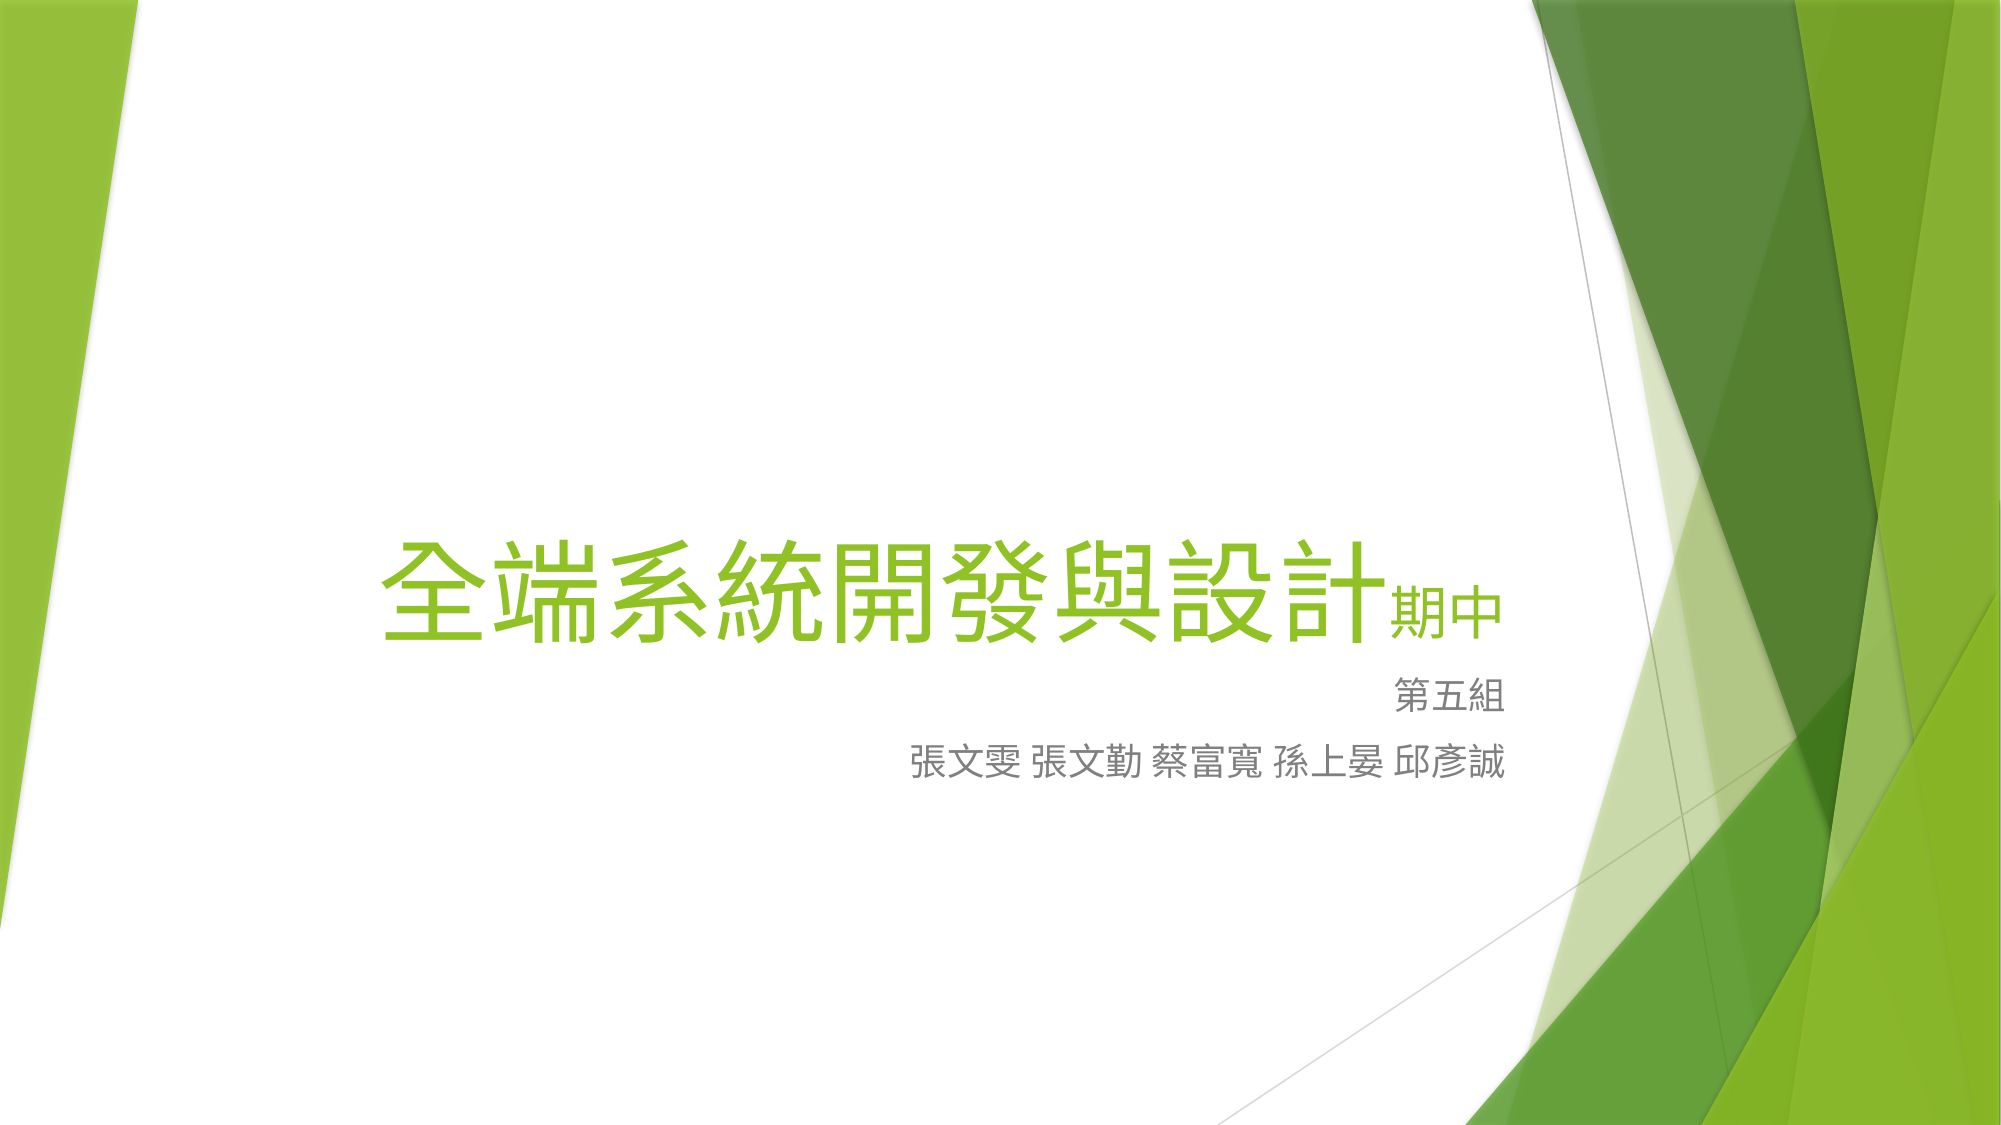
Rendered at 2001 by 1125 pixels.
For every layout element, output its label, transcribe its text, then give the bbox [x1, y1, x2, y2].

subtitle 第五組 張文雯 張文勤 蔡富寬 孫上晏 邱彥誠 [247, 664, 1522, 845]
title 全端系統開發與設計期中 [247, 394, 1522, 664]
